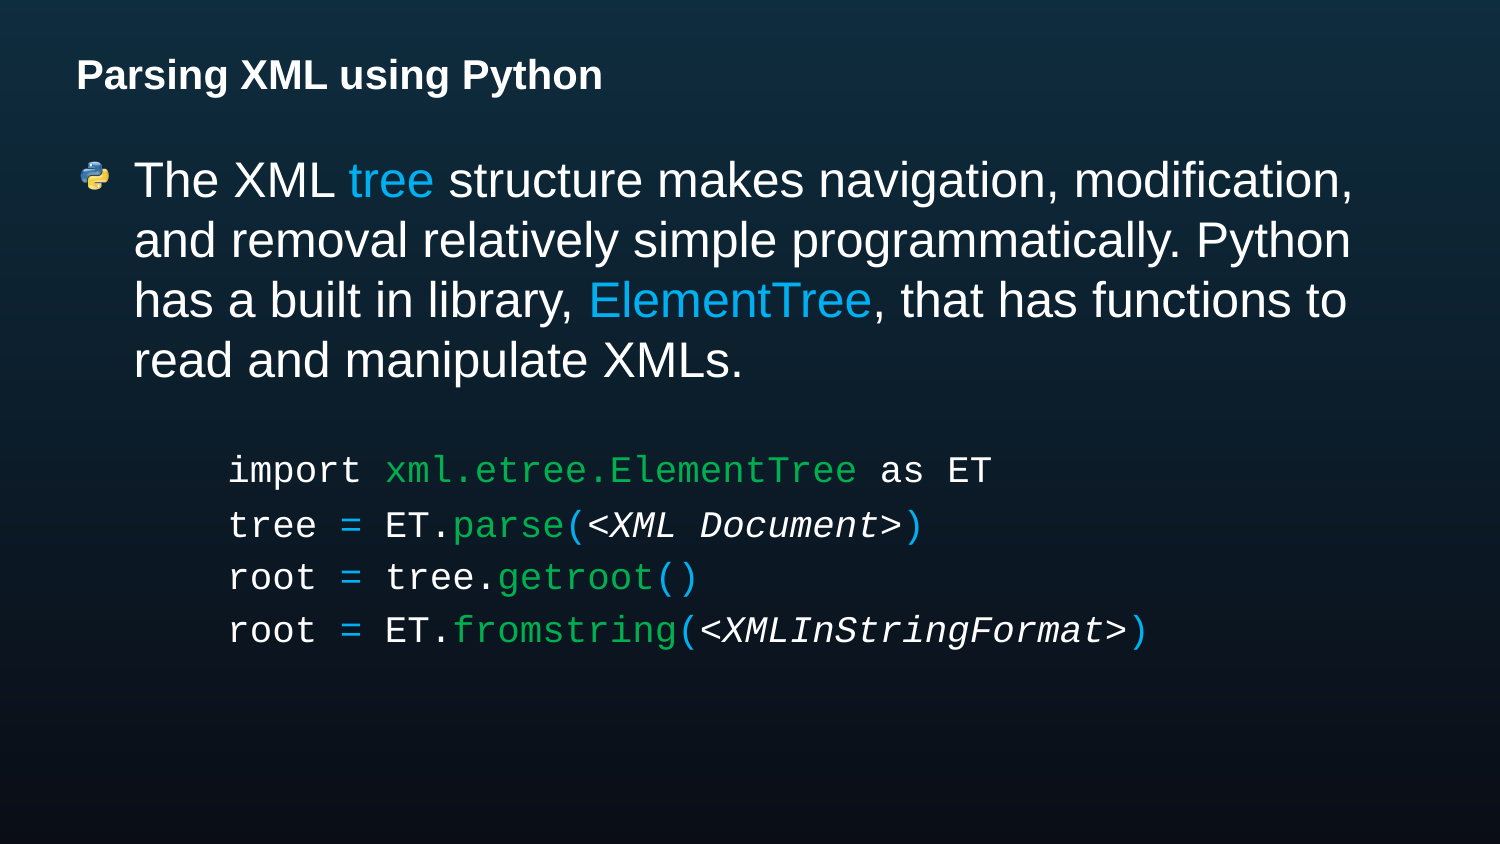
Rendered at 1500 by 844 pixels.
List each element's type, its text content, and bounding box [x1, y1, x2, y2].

title Parsing XML using Python [61, 40, 1438, 116]
list The XML tree structure makes navigation, modification, and removal relatively simple programmatically. Python has a built in library, ElementTree, that has functions to read and manipulate XMLs. import xml.etree.ElementTree as ET tree = ET.parse(<XML Document>) root = tree.getroot() root = ET.fromstring(<XMLInStringFormat>) [62, 139, 1438, 785]
picture [77, 159, 113, 195]
